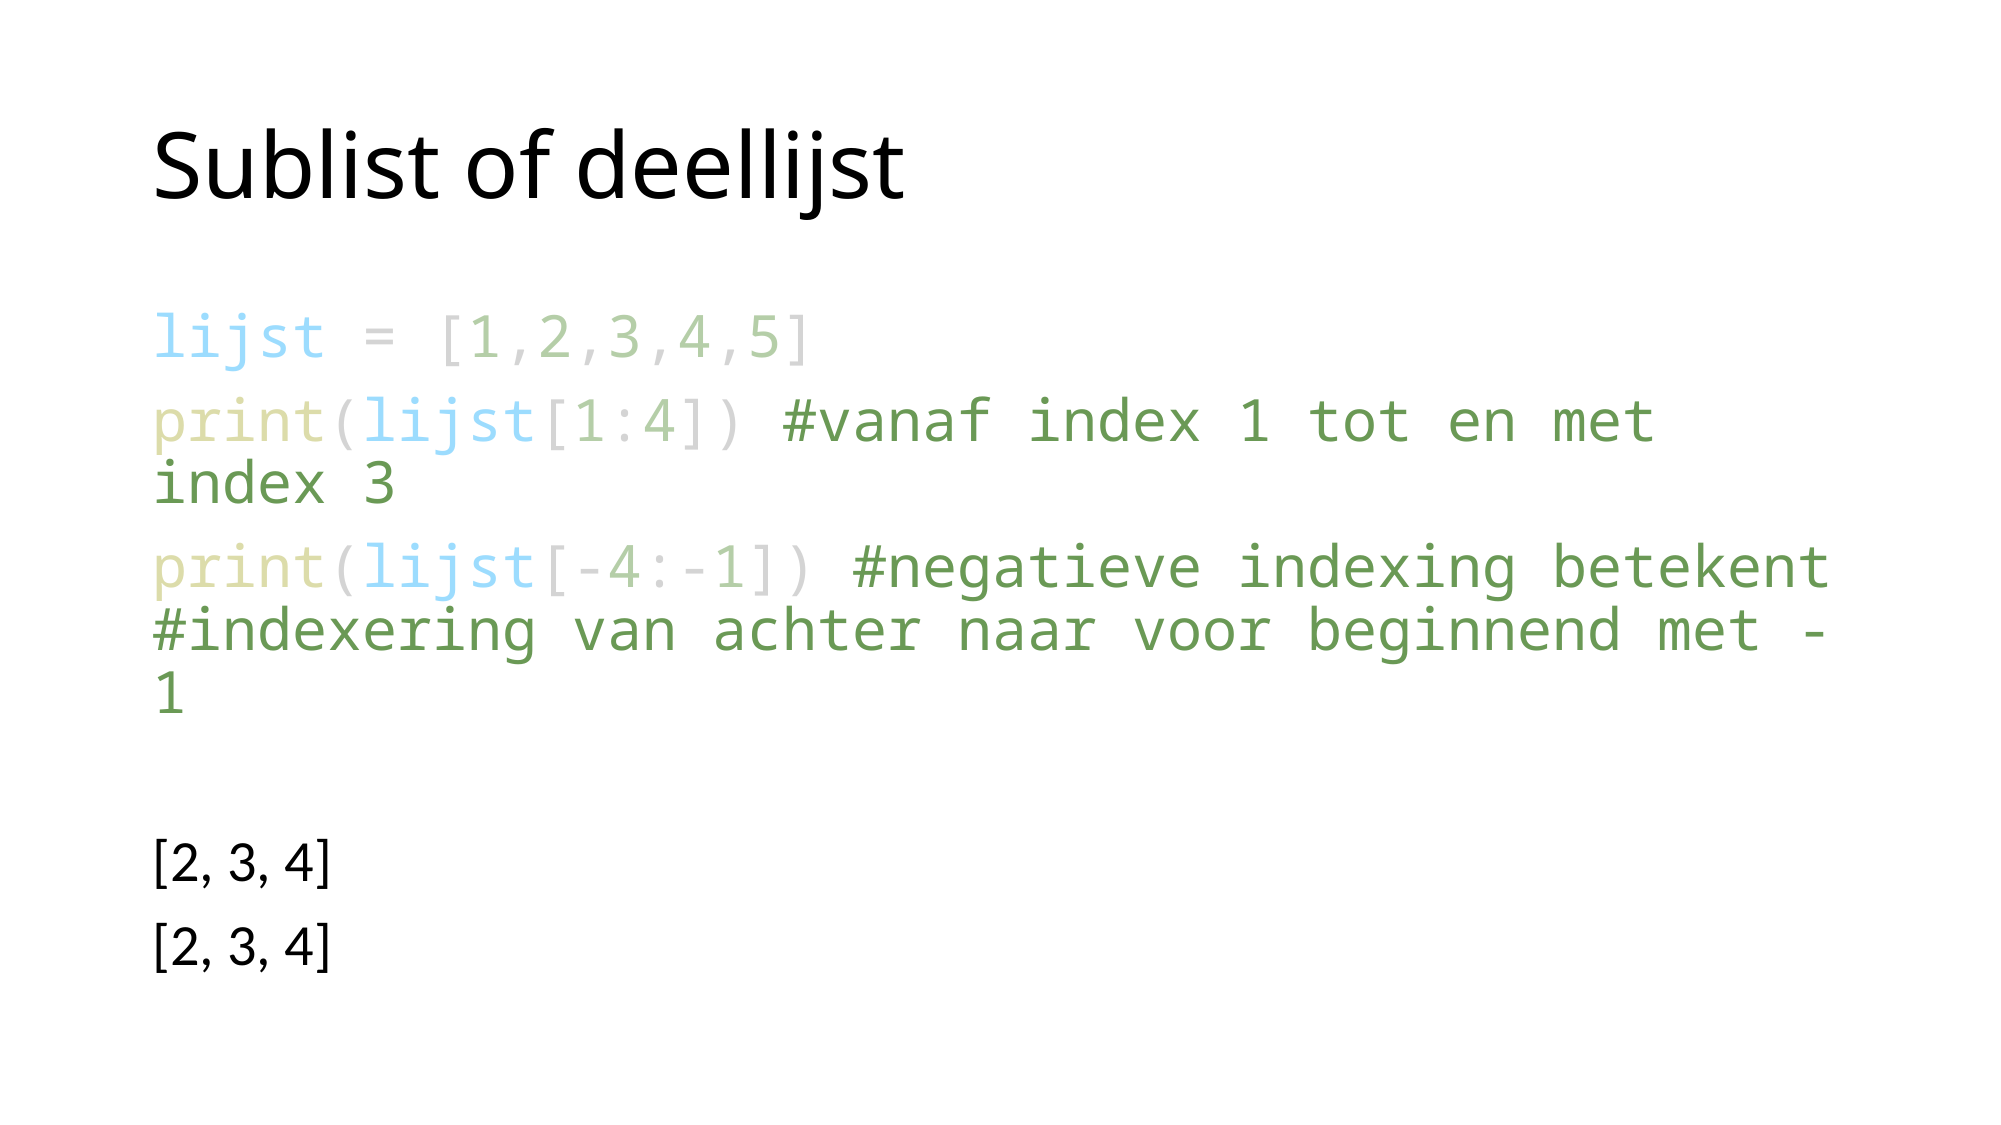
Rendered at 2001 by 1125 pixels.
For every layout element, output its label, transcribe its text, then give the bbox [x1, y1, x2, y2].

title Sublist of deellijst [137, 59, 1863, 278]
list lijst = [1,2,3,4,5] print(lijst[1:4]) #vanaf index 1 tot en met index 3 print(lijst[-4:-1]) #negatieve indexing betekent #indexering van achter naar voor beginnend met -1 [2, 3, 4] [2, 3, 4] [137, 299, 1863, 1014]
